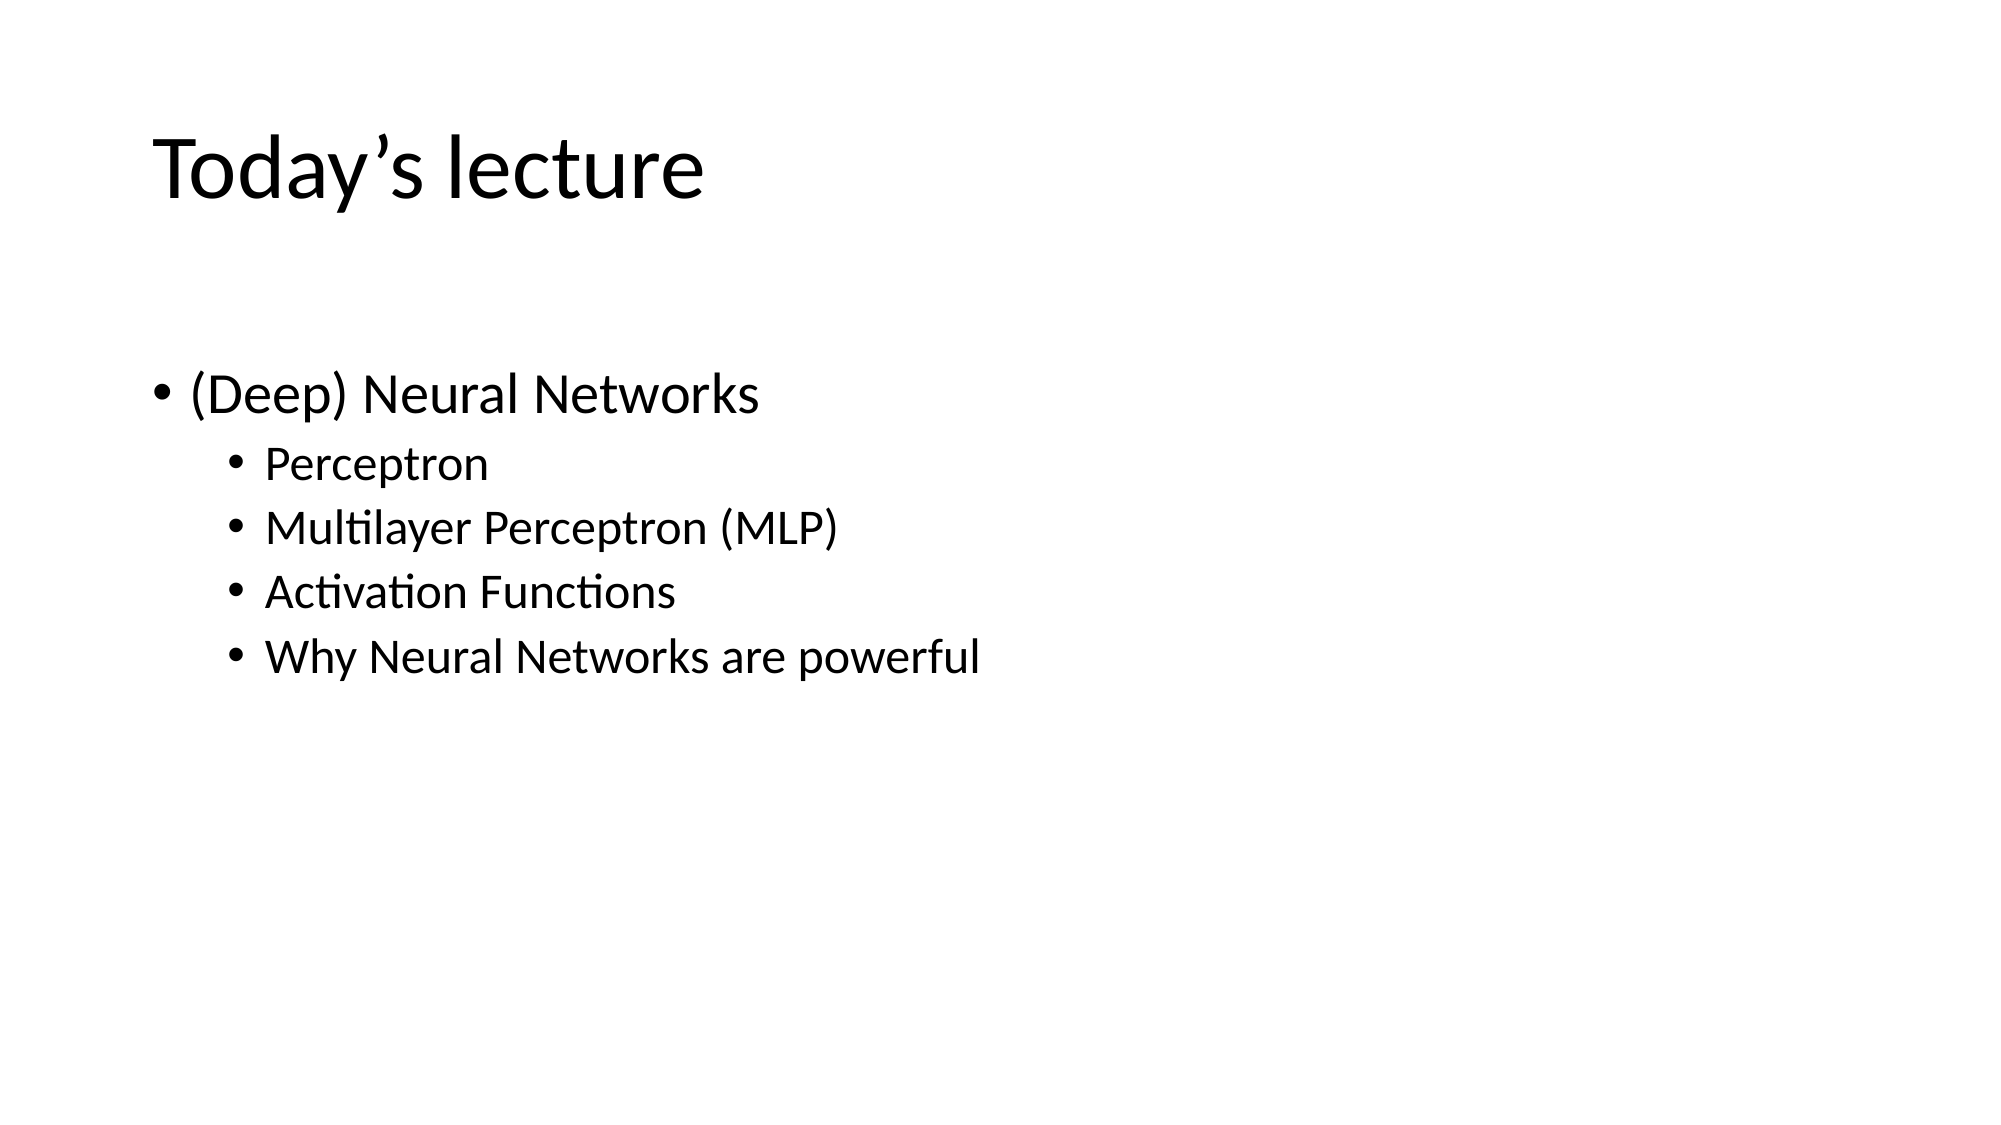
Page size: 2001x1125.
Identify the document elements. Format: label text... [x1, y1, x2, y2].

list (Deep) Neural Networks Perceptron Multilayer Perceptron (MLP) Activation Functions Why Neural Networks are powerful [137, 265, 1863, 980]
title Today’s lecture [137, 59, 1863, 265]
